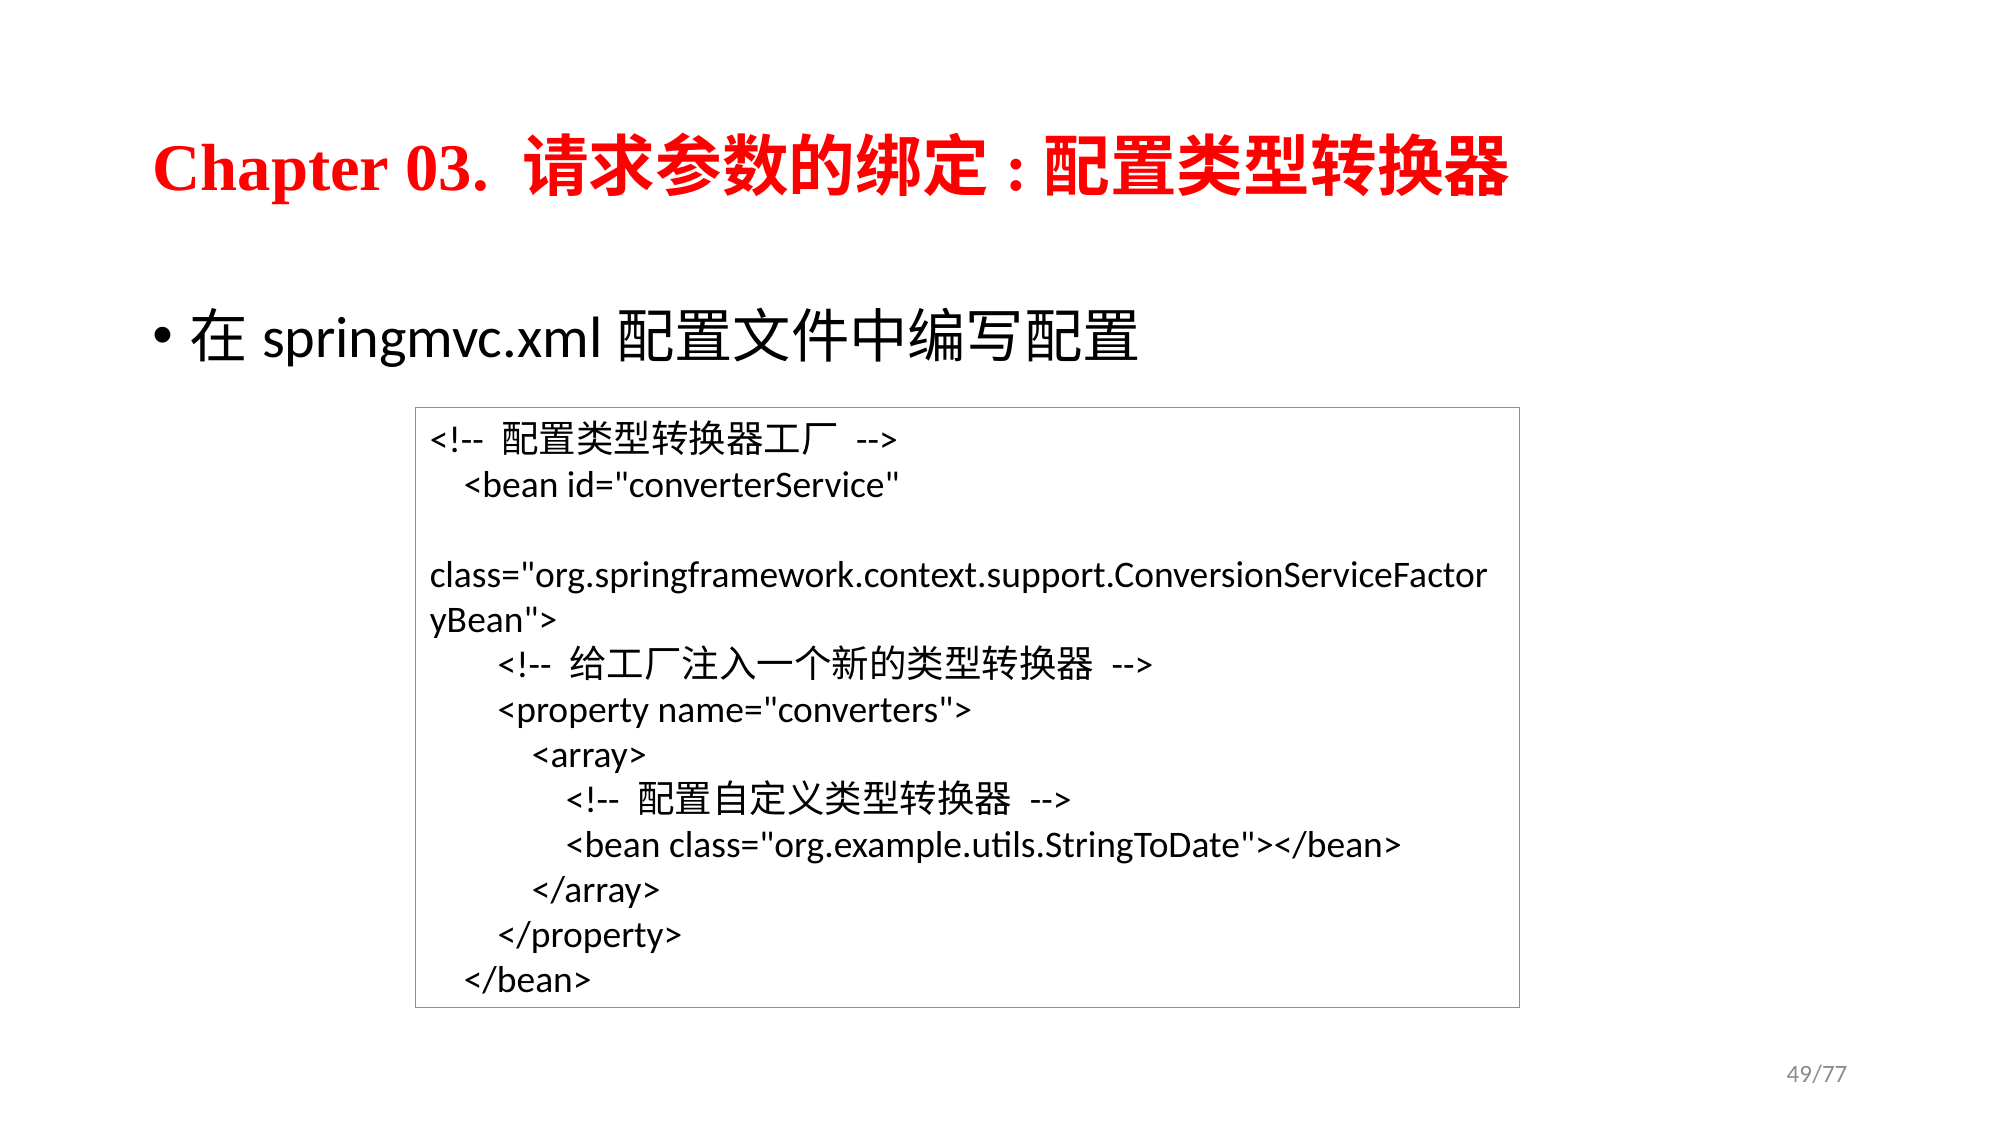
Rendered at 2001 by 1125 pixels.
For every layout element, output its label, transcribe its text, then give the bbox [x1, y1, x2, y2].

list 在springmvc.xml配置文件中编写配置 [137, 299, 1863, 1014]
slide_number [1412, 1042, 1863, 1103]
title Chapter 03. 请求参数的绑定:配置类型转换器 [137, 59, 1863, 278]
text_box <!-- 配置类型转换器工厂 --> <bean id="converterService" class="org.springframework.context.support.ConversionServiceFactoryBean"> <!-- 给工厂注入一个新的类型转换器 --> <property name="converters"> <array> <!-- 配置自定义类型转换器 --> <bean class="org.example.utils.StringToDate"></bean> </array> </property> </bean> [415, 407, 1520, 1008]
